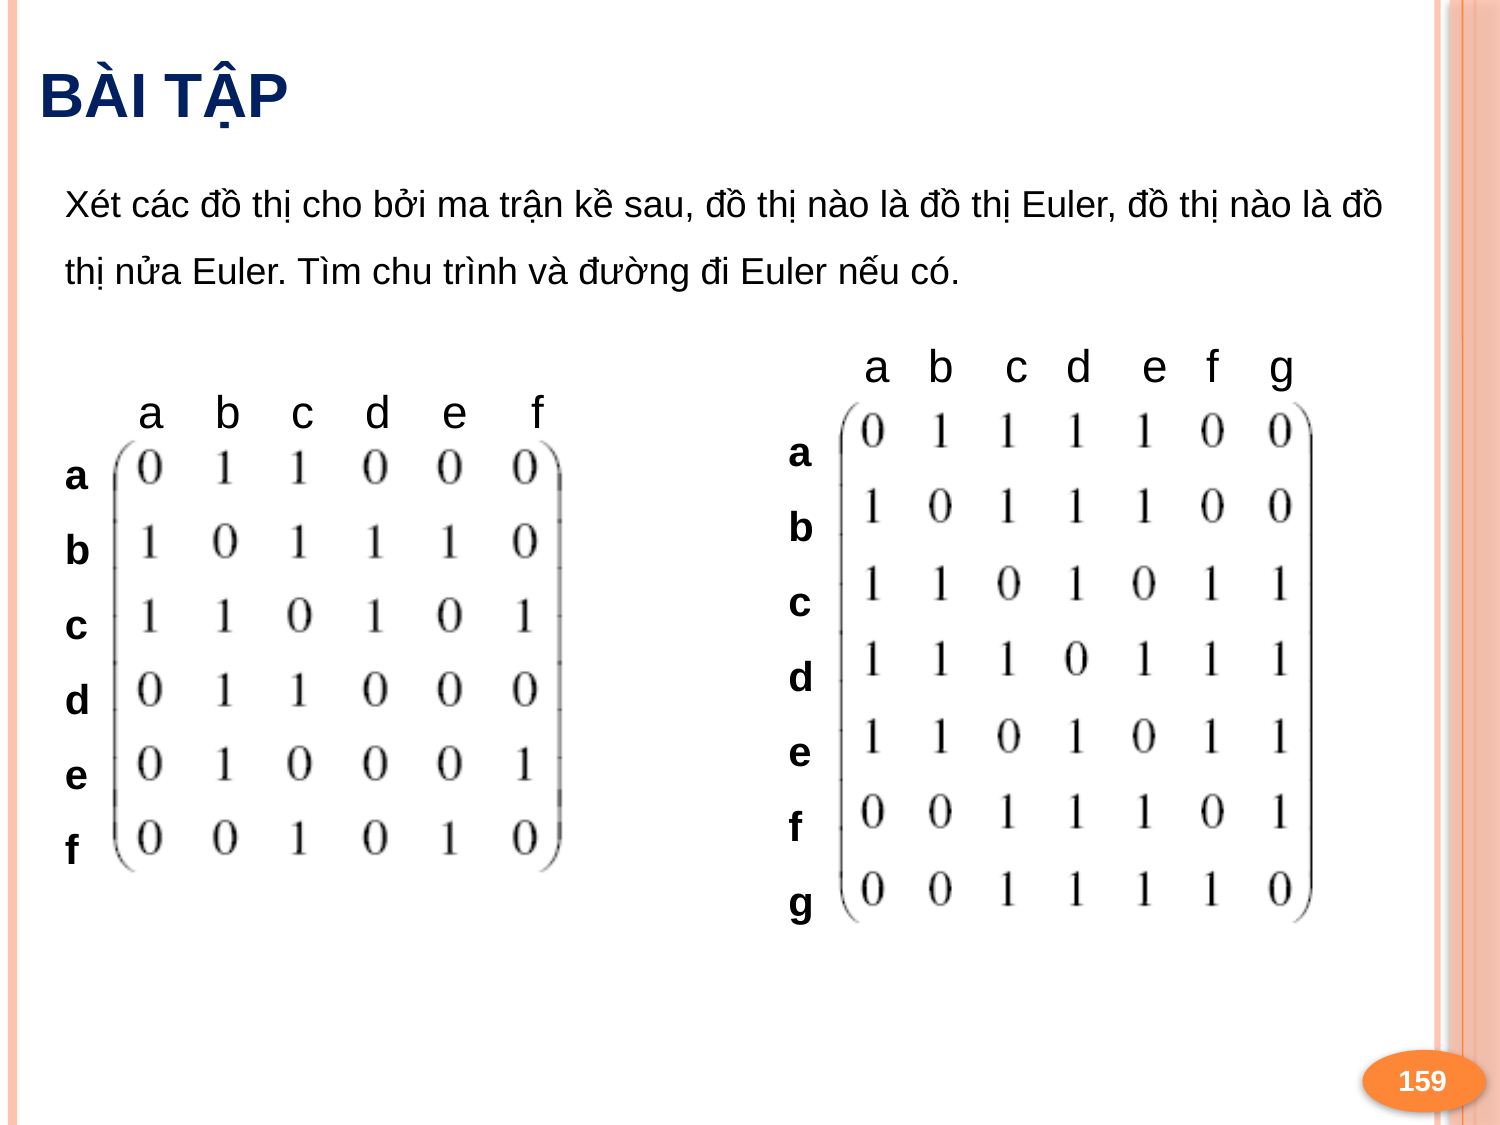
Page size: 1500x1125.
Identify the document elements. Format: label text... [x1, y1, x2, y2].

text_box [772, 329, 1326, 938]
slide_number 159 [1350, 1036, 1496, 1122]
text_box Xét các đồ thị cho bởi ma trận kề sau, đồ thị nào là đồ thị Euler, đồ thị nào là đồ thị nửa Euler. Tìm chu trình và đường đi Euler nếu có. [49, 149, 1413, 300]
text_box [49, 374, 588, 888]
title Bài tập [24, 45, 1425, 138]
